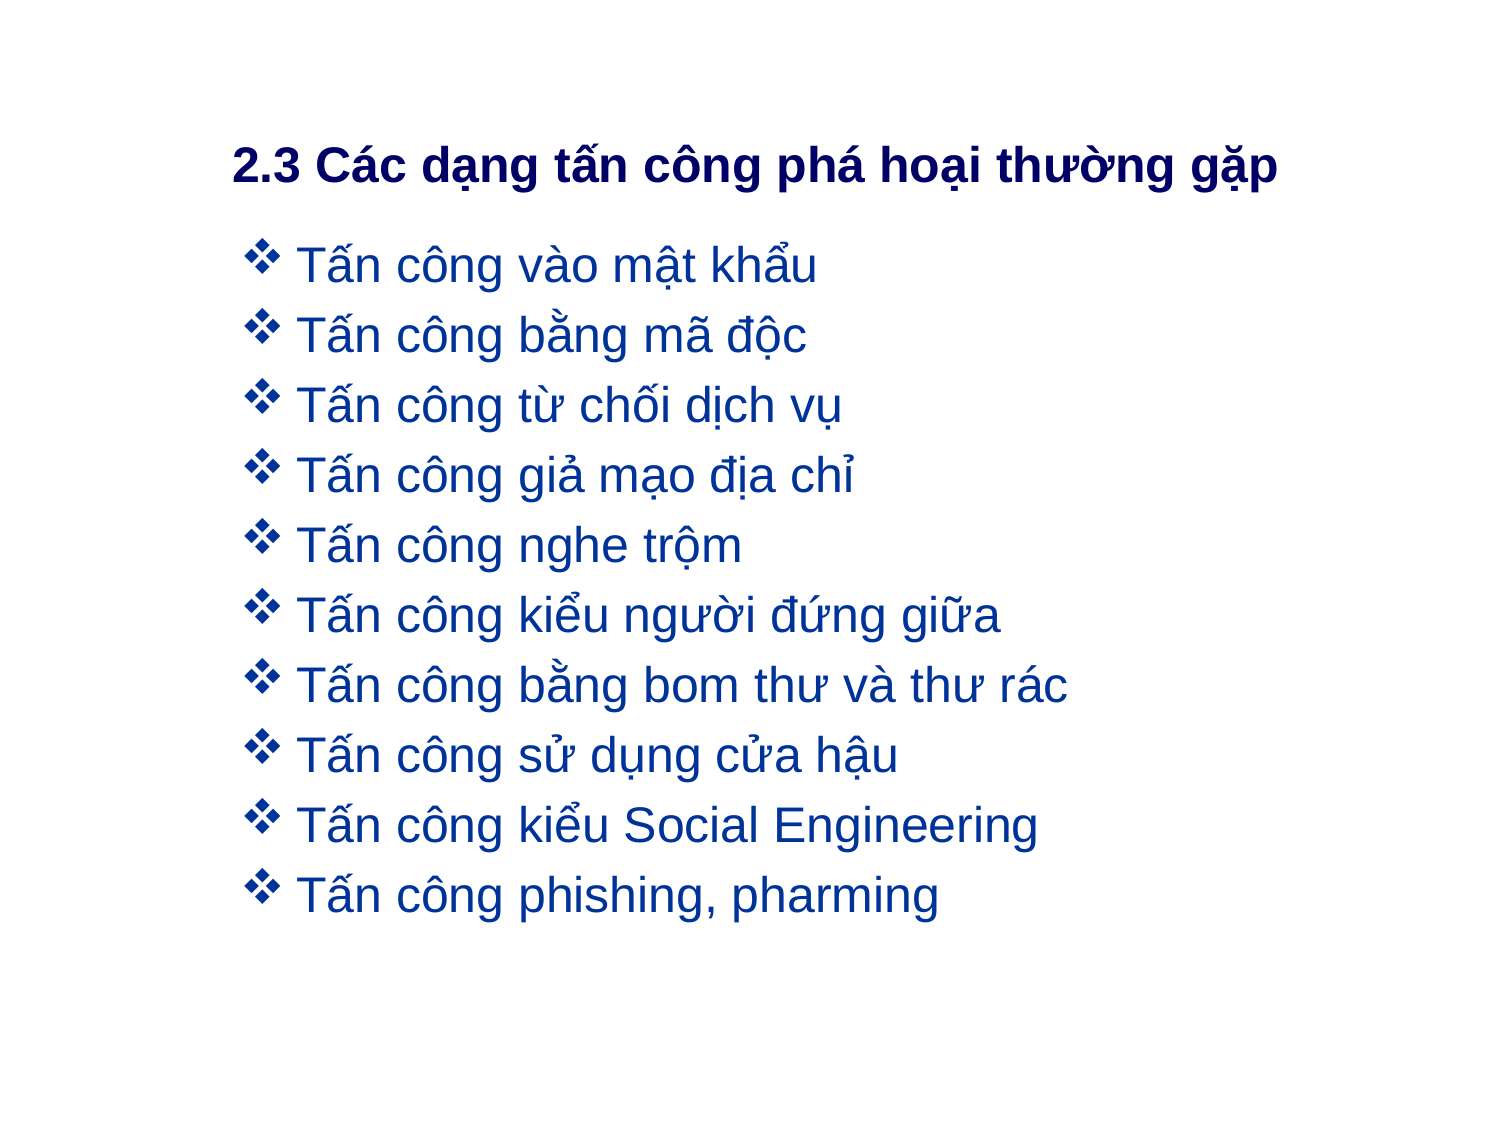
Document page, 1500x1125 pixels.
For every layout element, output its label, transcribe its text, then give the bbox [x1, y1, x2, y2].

list Tấn công vào mật khẩu Tấn công bằng mã độc Tấn công từ chối dịch vụ Tấn công giả mạo địa chỉ Tấn công nghe trộm Tấn công kiểu người đứng giữa Tấn công bằng bom thư và thư rác Tấn công sử dụng cửa hậu Tấn công kiểu Social Engineering Tấn công phishing, pharming [225, 224, 1450, 1025]
title 2.3 Các dạng tấn công phá hoại thường gặp [37, 125, 1474, 211]
